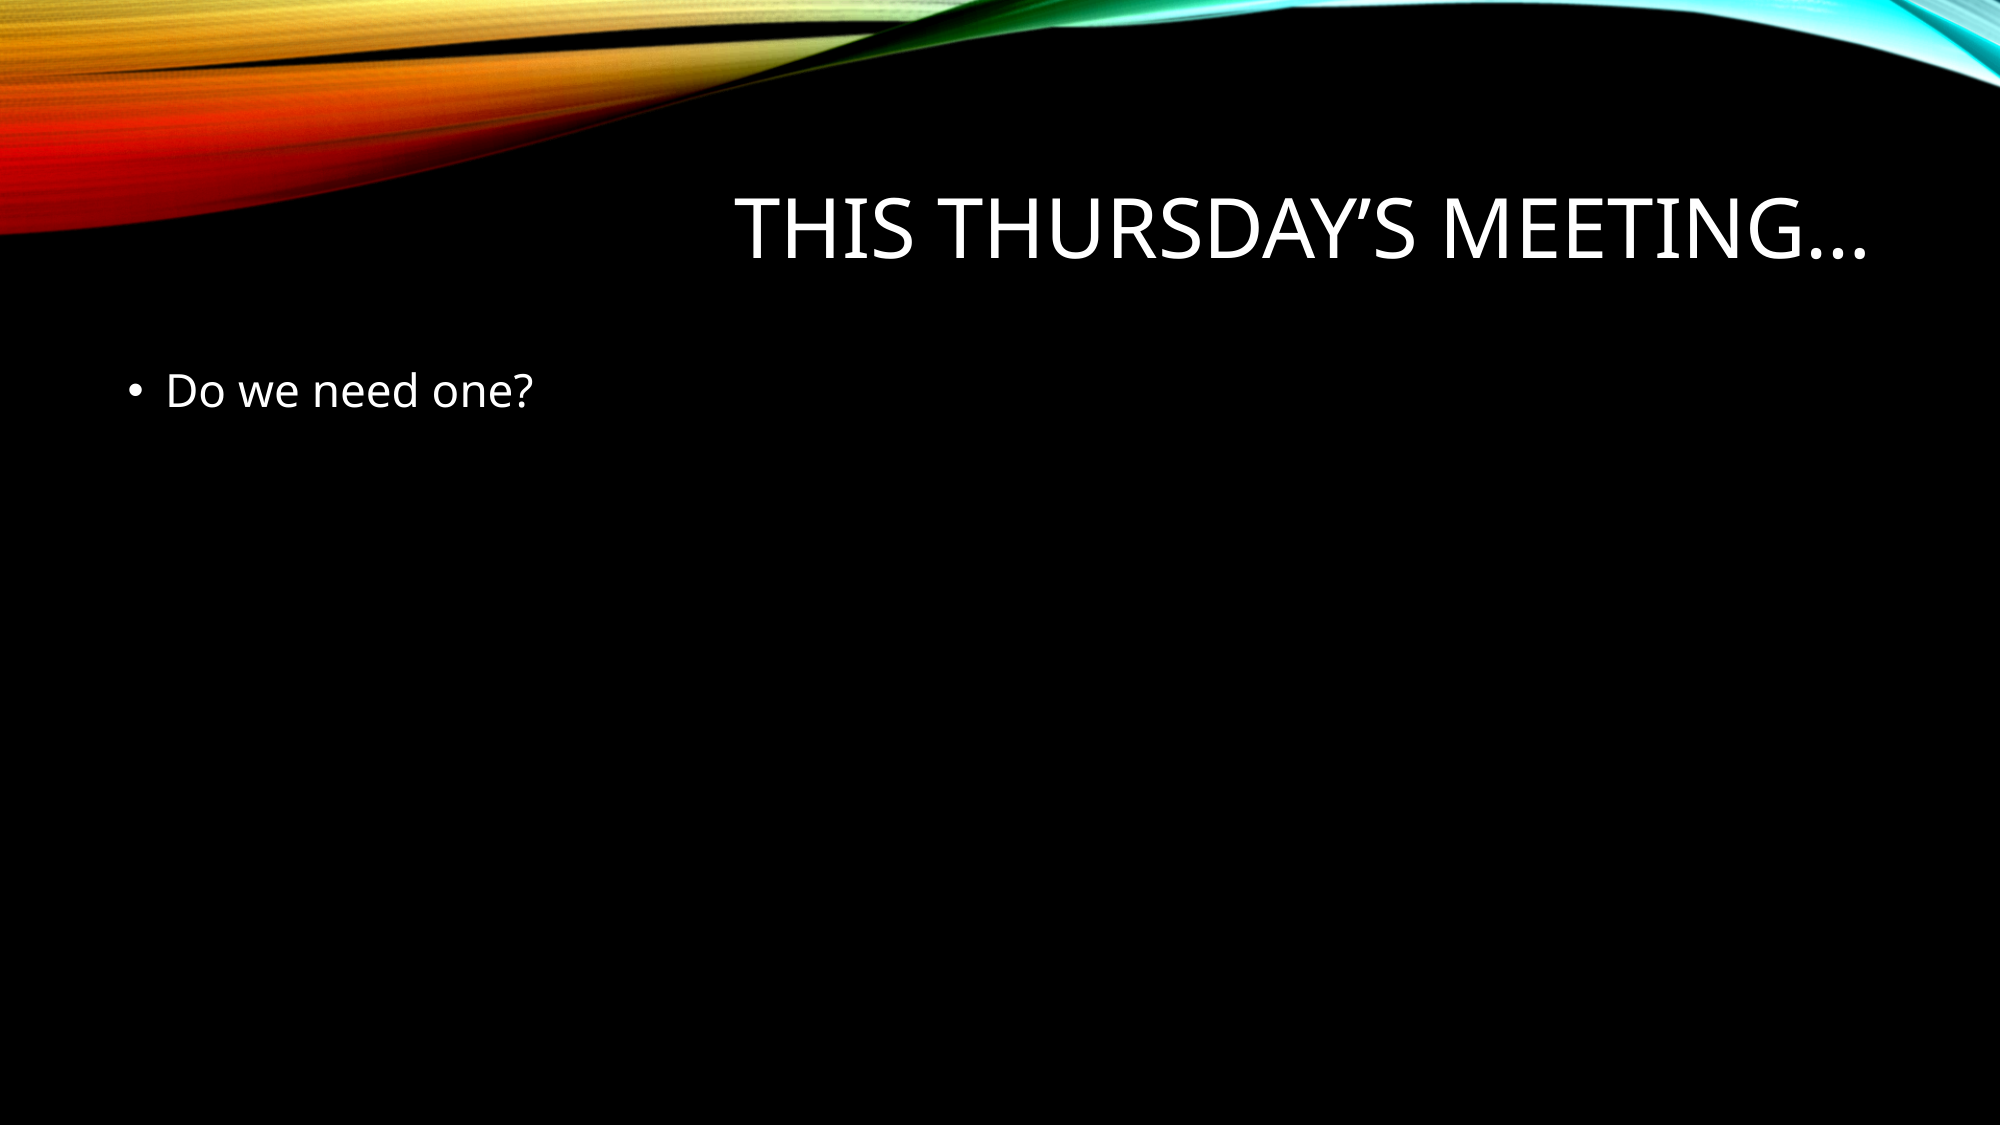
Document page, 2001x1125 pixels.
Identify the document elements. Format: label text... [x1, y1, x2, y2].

title This Thursday’s meeting… [474, 125, 1888, 338]
picture [0, 0, 2000, 237]
list Do we need one? [112, 360, 1888, 1021]
